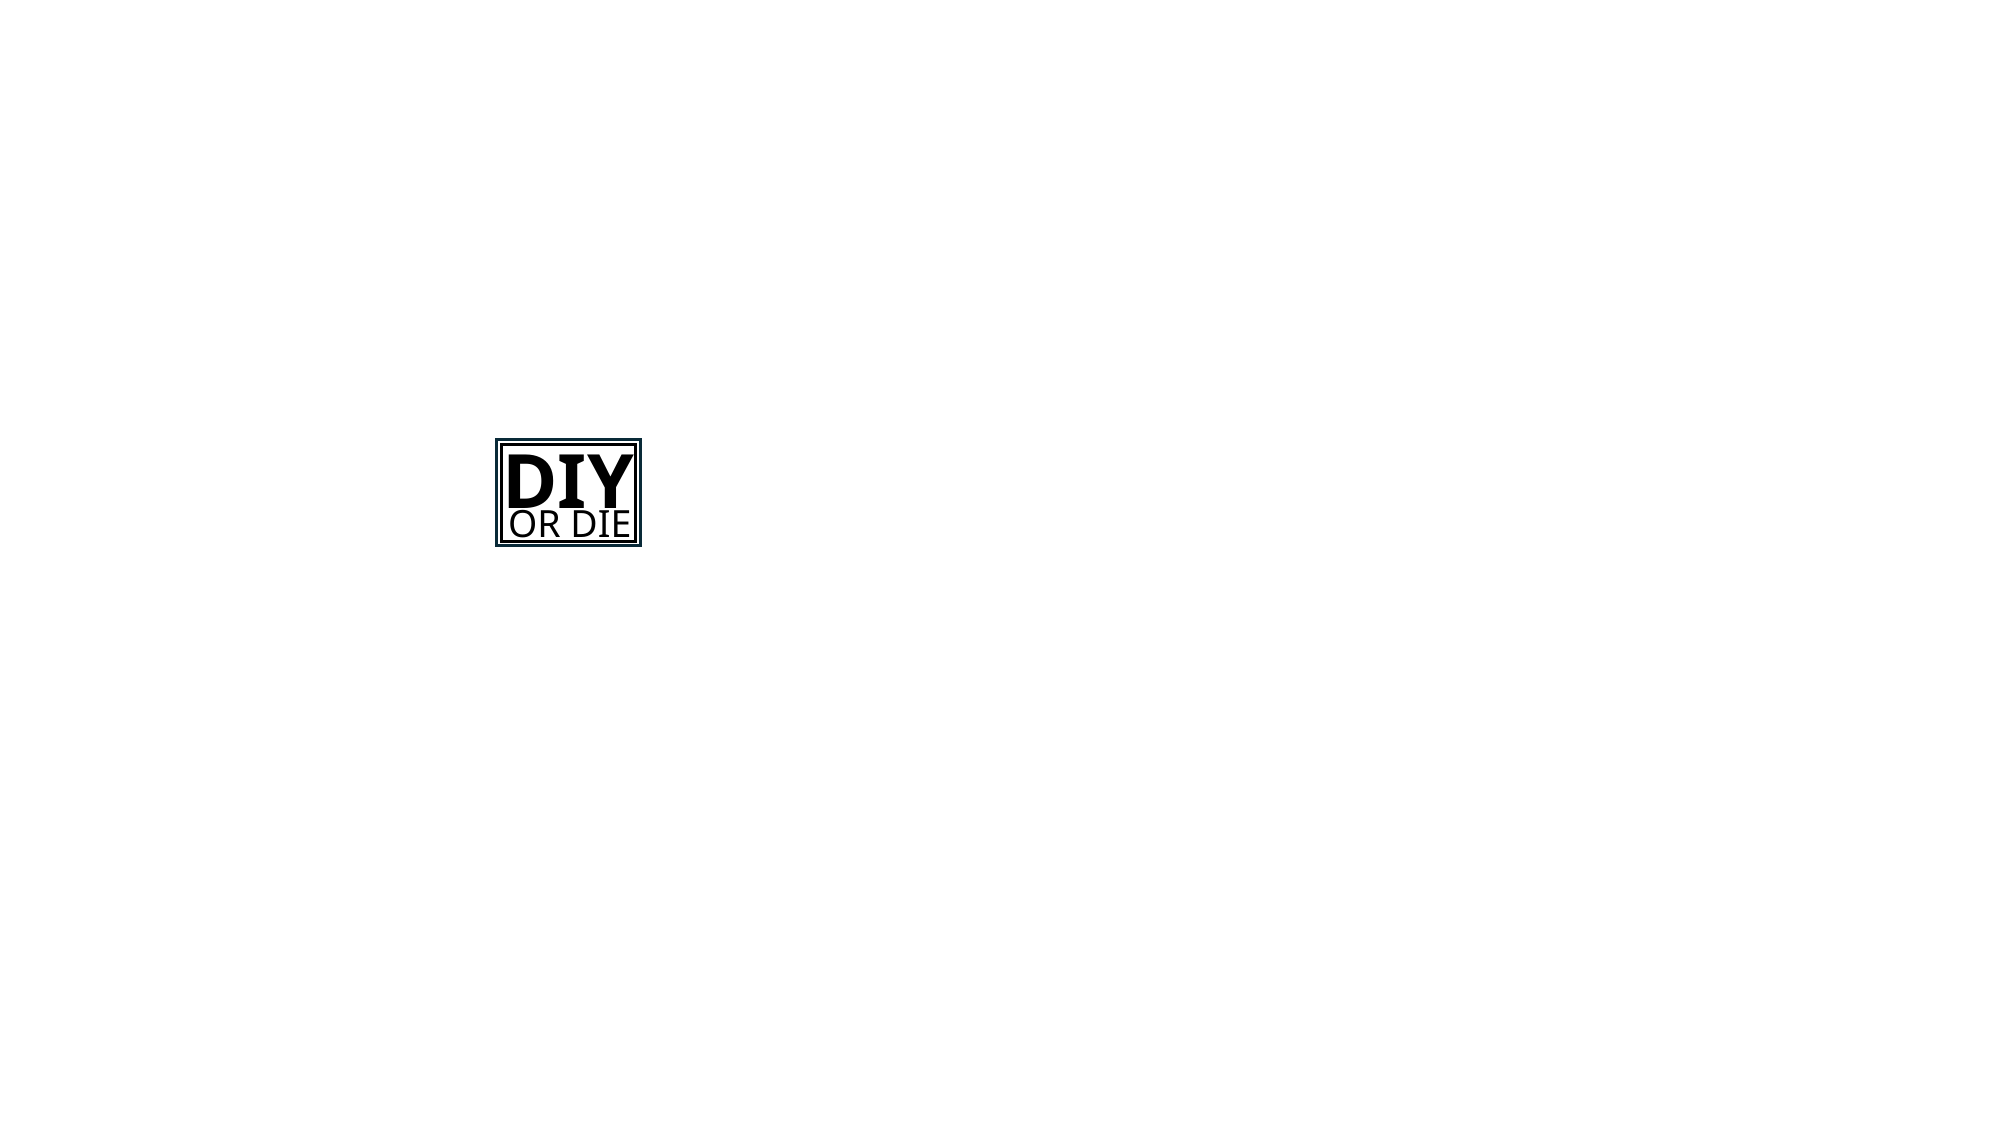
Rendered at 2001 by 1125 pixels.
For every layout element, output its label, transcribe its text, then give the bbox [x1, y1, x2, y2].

text_box DIY [487, 426, 649, 532]
text_box OR DIE [493, 492, 648, 553]
text_box [495, 438, 642, 547]
